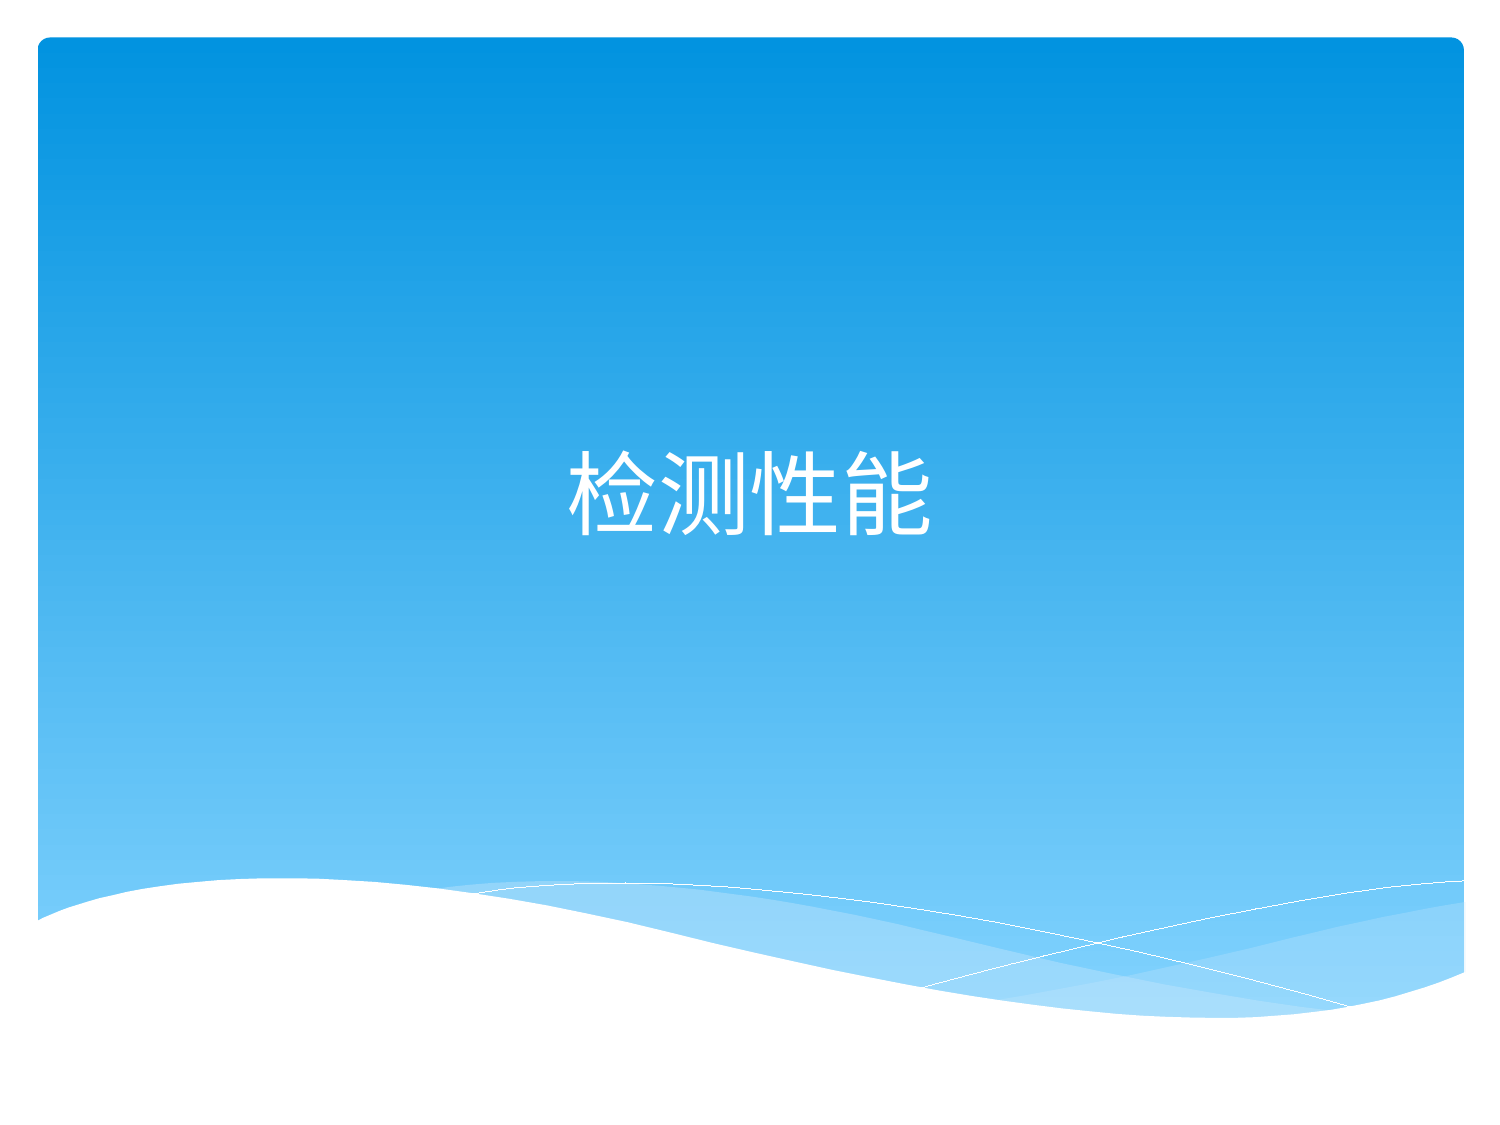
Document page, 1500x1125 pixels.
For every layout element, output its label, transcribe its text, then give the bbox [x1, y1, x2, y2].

title 检测性能 [112, 262, 1388, 555]
